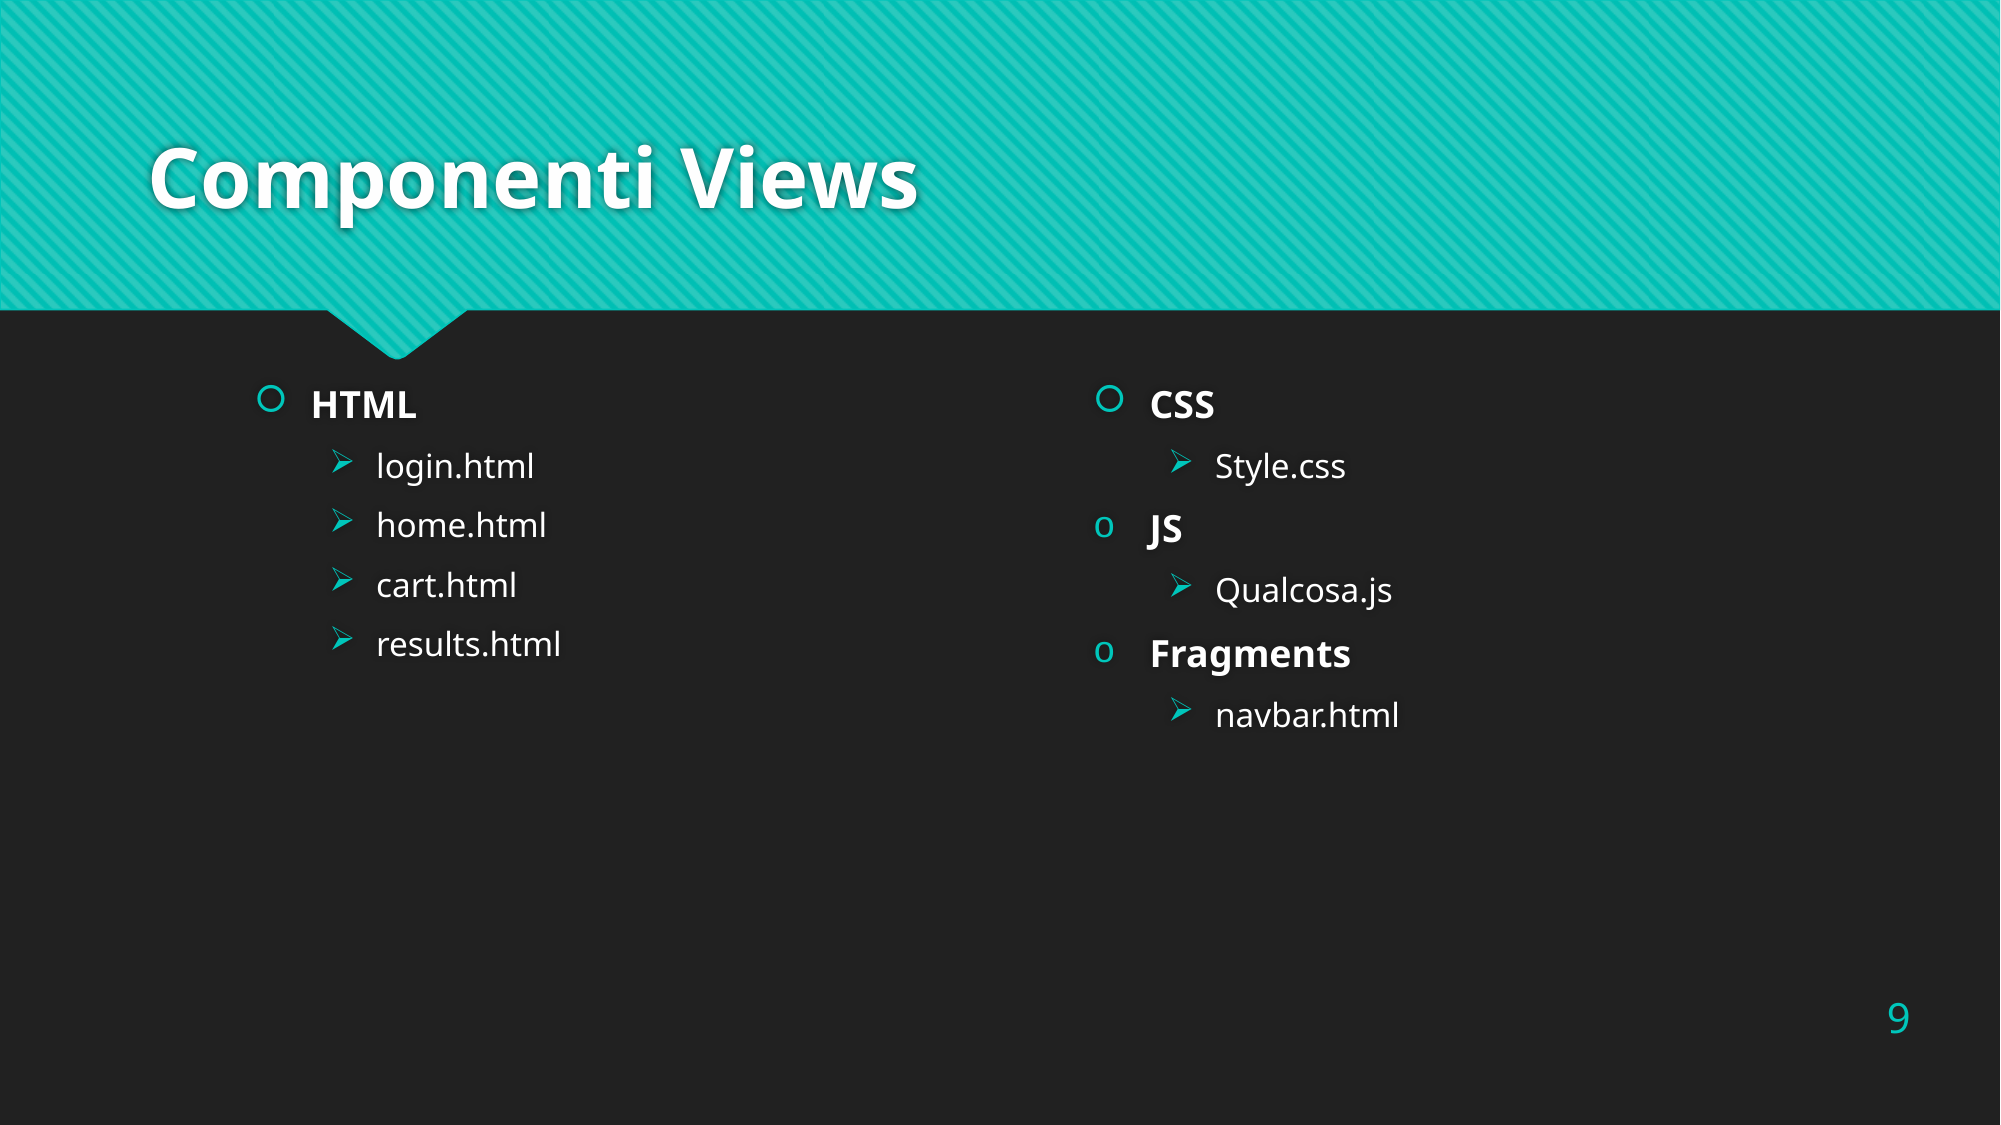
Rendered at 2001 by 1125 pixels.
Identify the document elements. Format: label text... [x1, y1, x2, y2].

list HTML login.html home.html cart.html results.html [239, 373, 913, 971]
text_box CSS Style.css JS Qualcosa.js Fragments navbar.html [1078, 373, 1752, 971]
title Componenti Views [132, 73, 1868, 233]
slide_number 9 [1751, 970, 1926, 1051]
